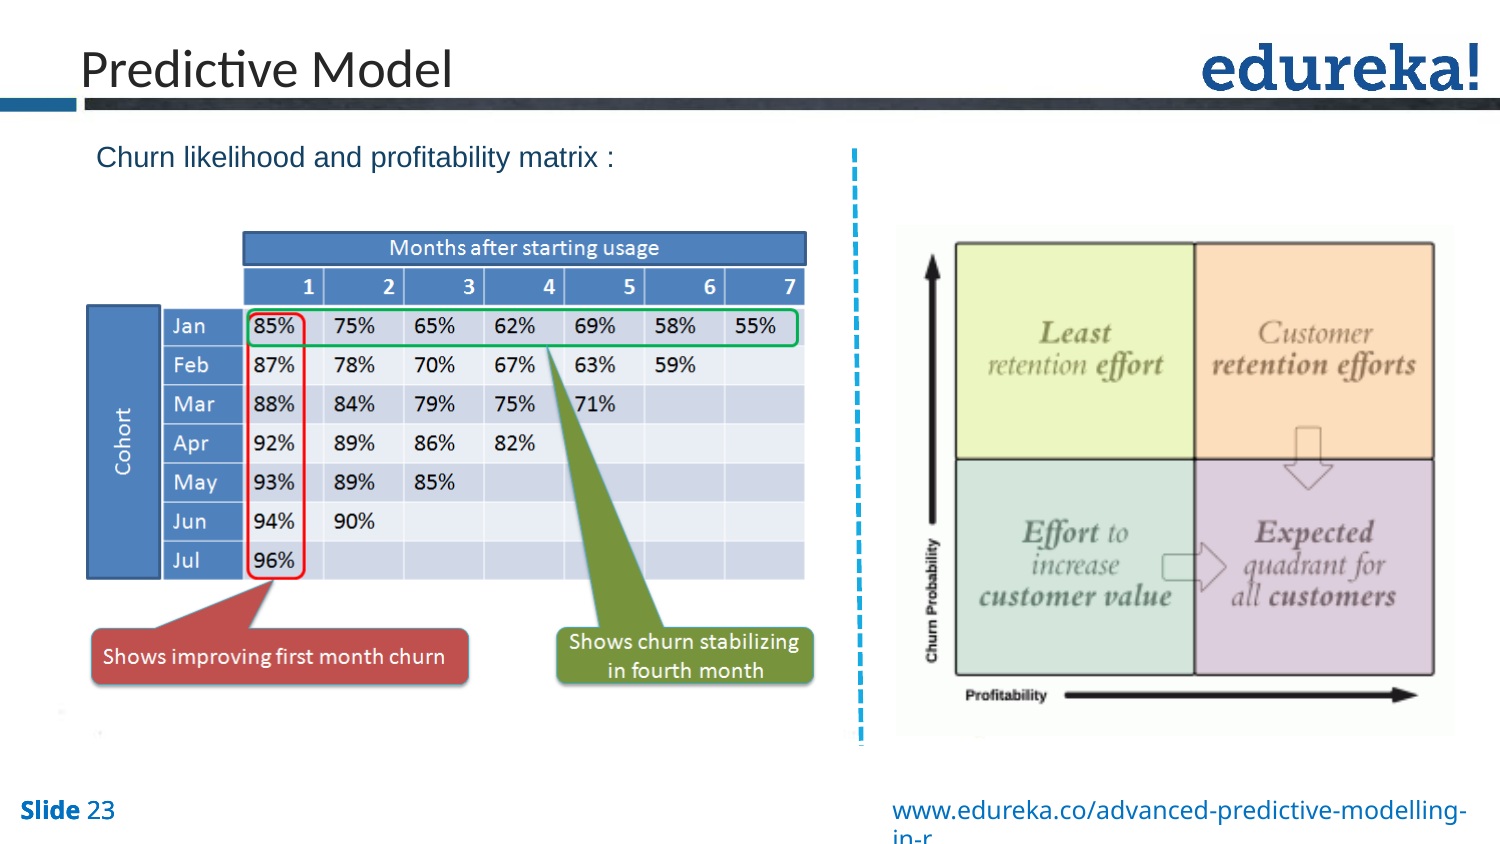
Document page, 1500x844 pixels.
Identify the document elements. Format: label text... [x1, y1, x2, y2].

picture [902, 836, 909, 844]
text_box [854, 148, 862, 747]
picture [0, 0, 1500, 844]
text_box Churn likelihood and profitability matrix : [81, 131, 916, 182]
text_box Predictive Model [65, 25, 968, 97]
